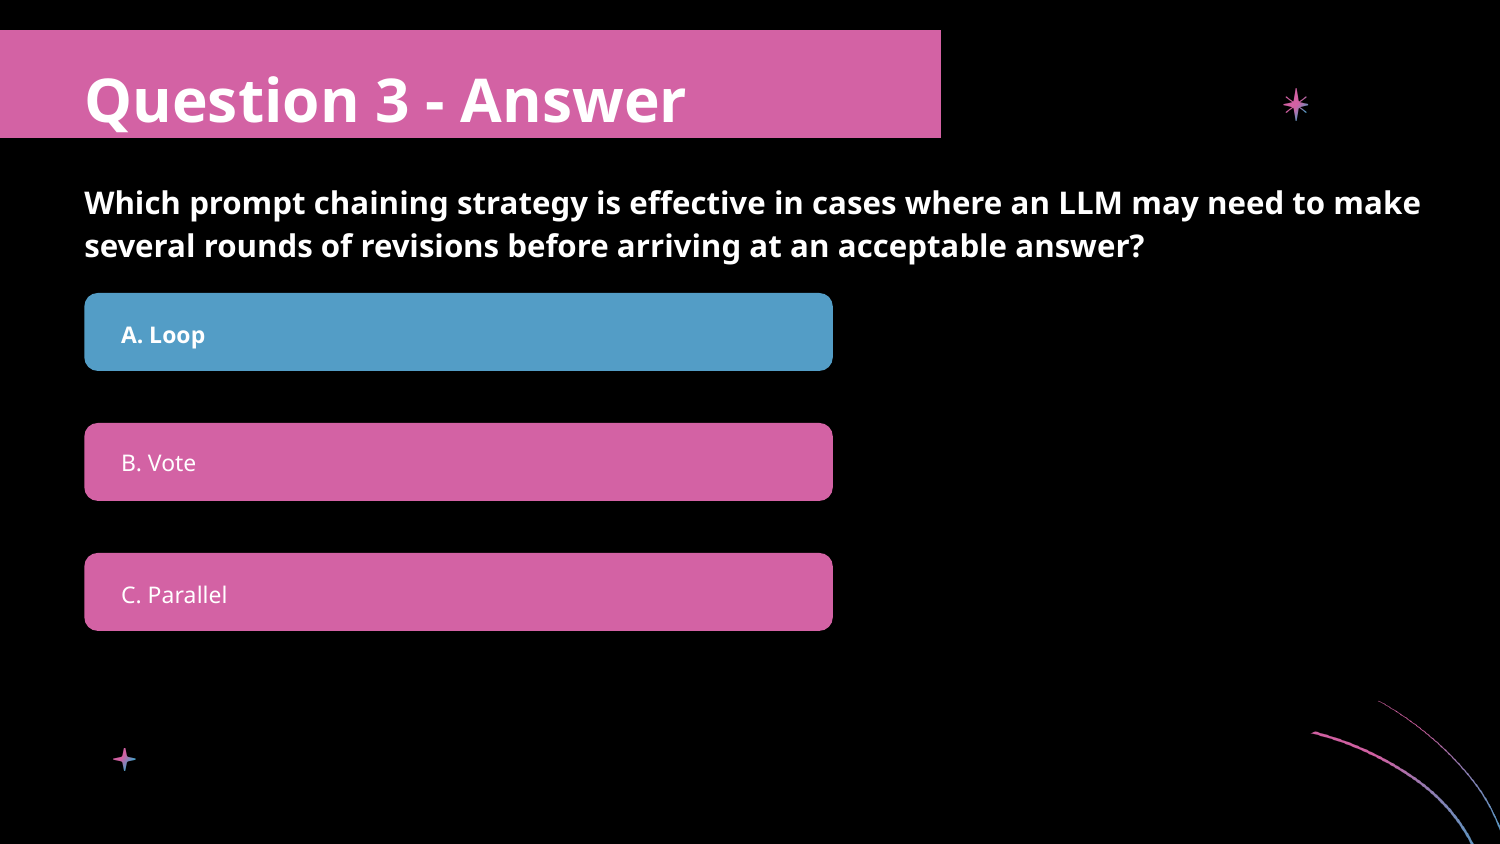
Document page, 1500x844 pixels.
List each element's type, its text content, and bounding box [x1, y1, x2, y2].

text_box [84, 413, 834, 502]
text_box Which prompt chaining strategy is effective in cases where an LLM may need to make several rounds of revisions before arriving at an acceptable answer? [84, 177, 1427, 264]
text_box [84, 543, 834, 632]
text_box [113, 748, 136, 771]
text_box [0, 20, 942, 139]
text_box [1283, 88, 1309, 121]
text_box [1246, 676, 1500, 844]
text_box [84, 283, 834, 372]
